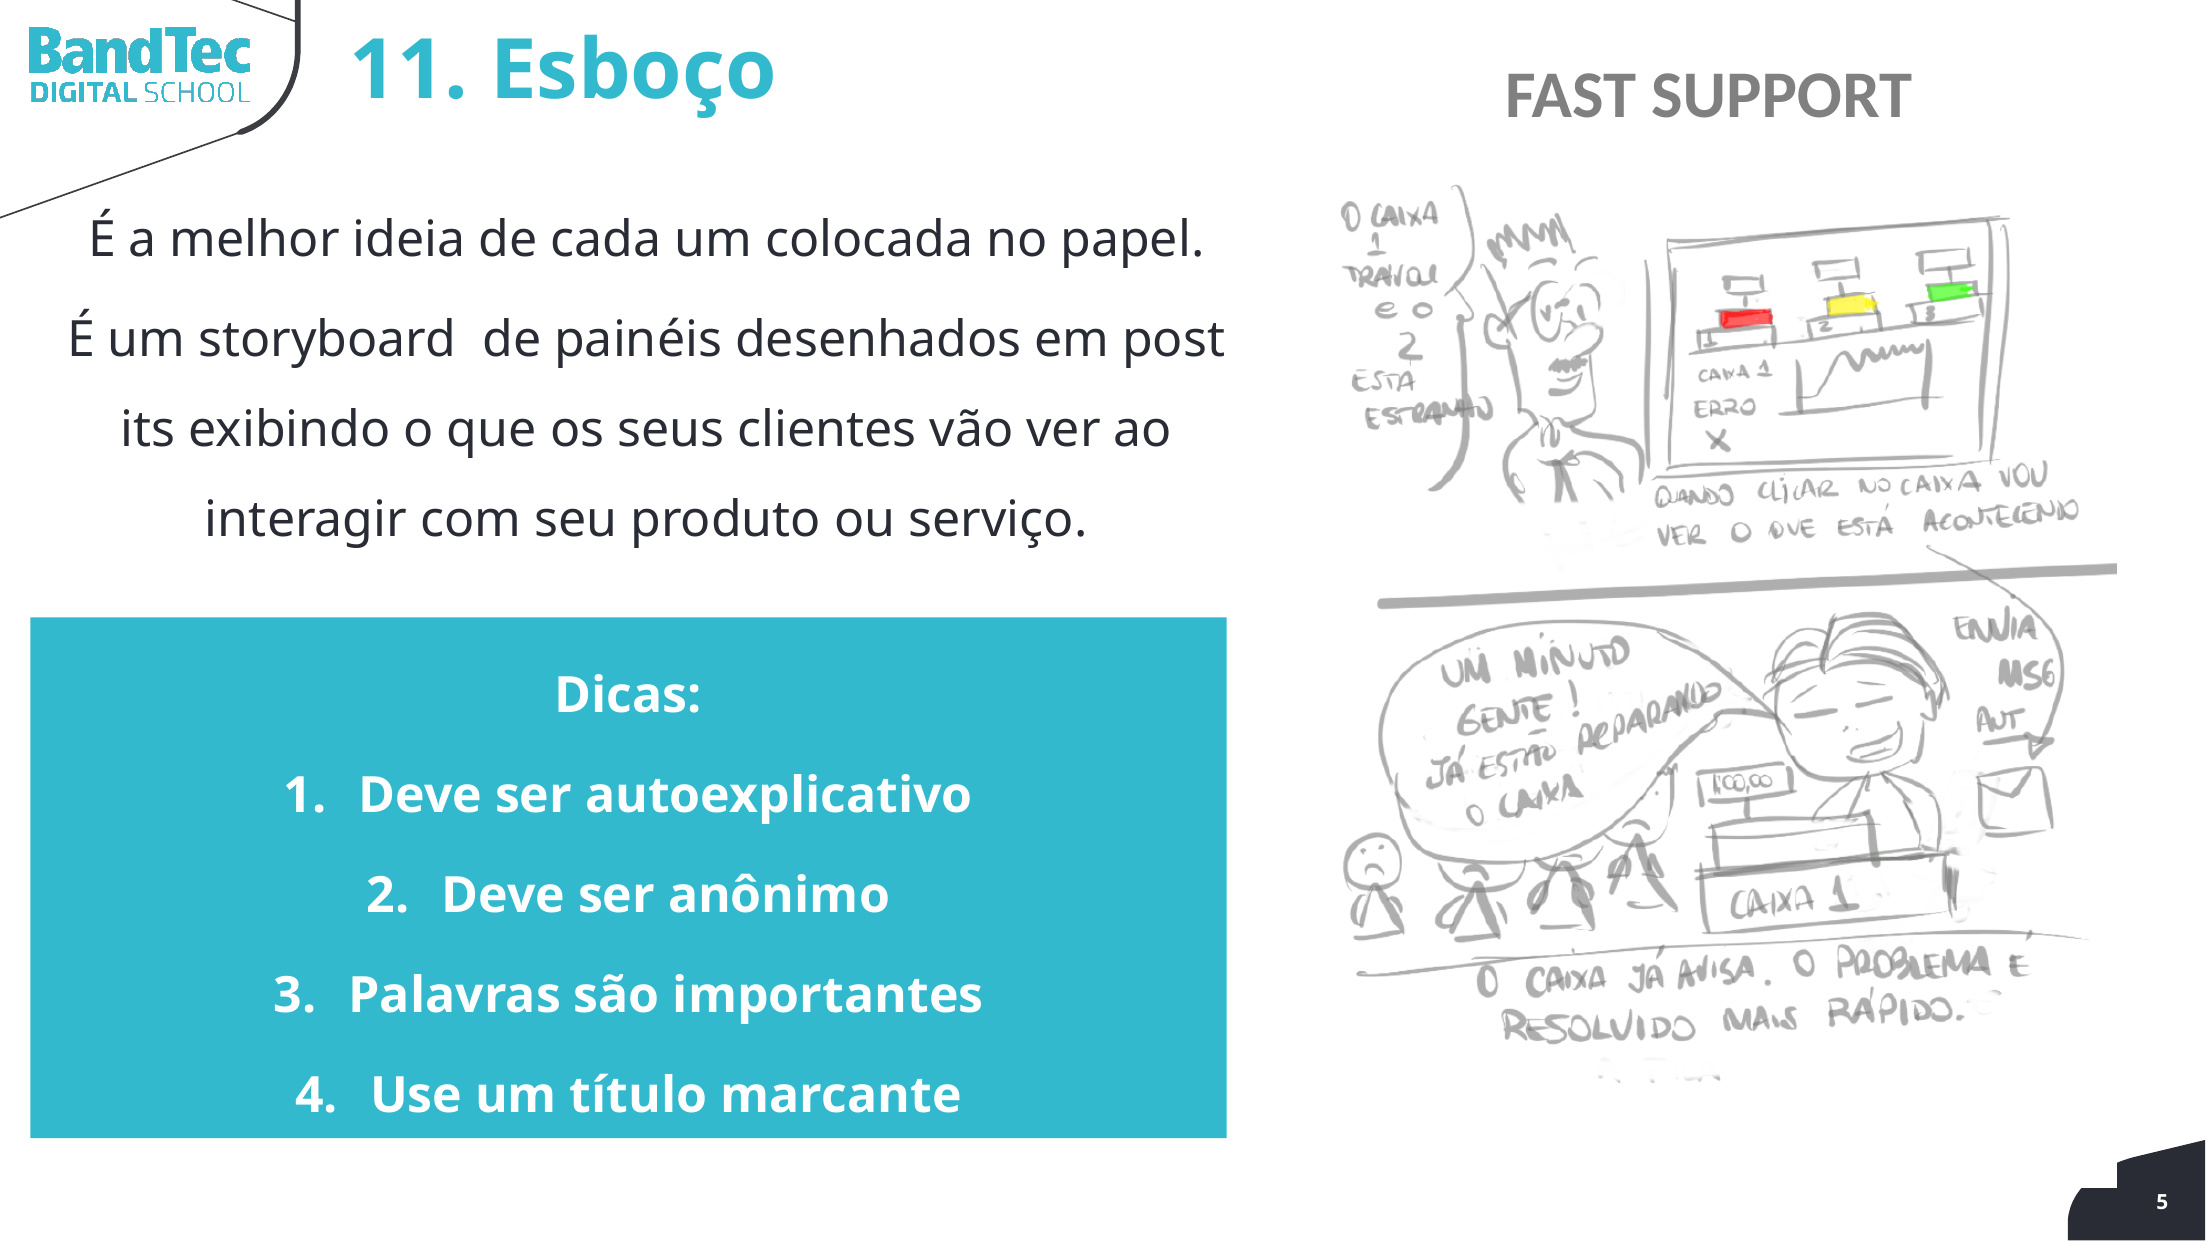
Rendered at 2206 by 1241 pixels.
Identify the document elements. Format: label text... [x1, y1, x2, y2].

picture [1193, 135, 2206, 1187]
text_box FAST SUPPORT [1490, 43, 1928, 139]
picture [29, 27, 250, 110]
list 11. Esboço [334, 7, 1998, 134]
text_box É a melhor ideia de cada um colocada no papel. É um storyboard de painéis desenhados em post its exibindo o que os seus clientes vão ver ao interagir com seu produto ou serviço. [48, 139, 1245, 583]
slide_number 5 [2067, 1186, 2172, 1223]
text_box Dicas: Deve ser autoexplicativo Deve ser anônimo Palavras são importantes Use um título marcante [30, 617, 1227, 1139]
